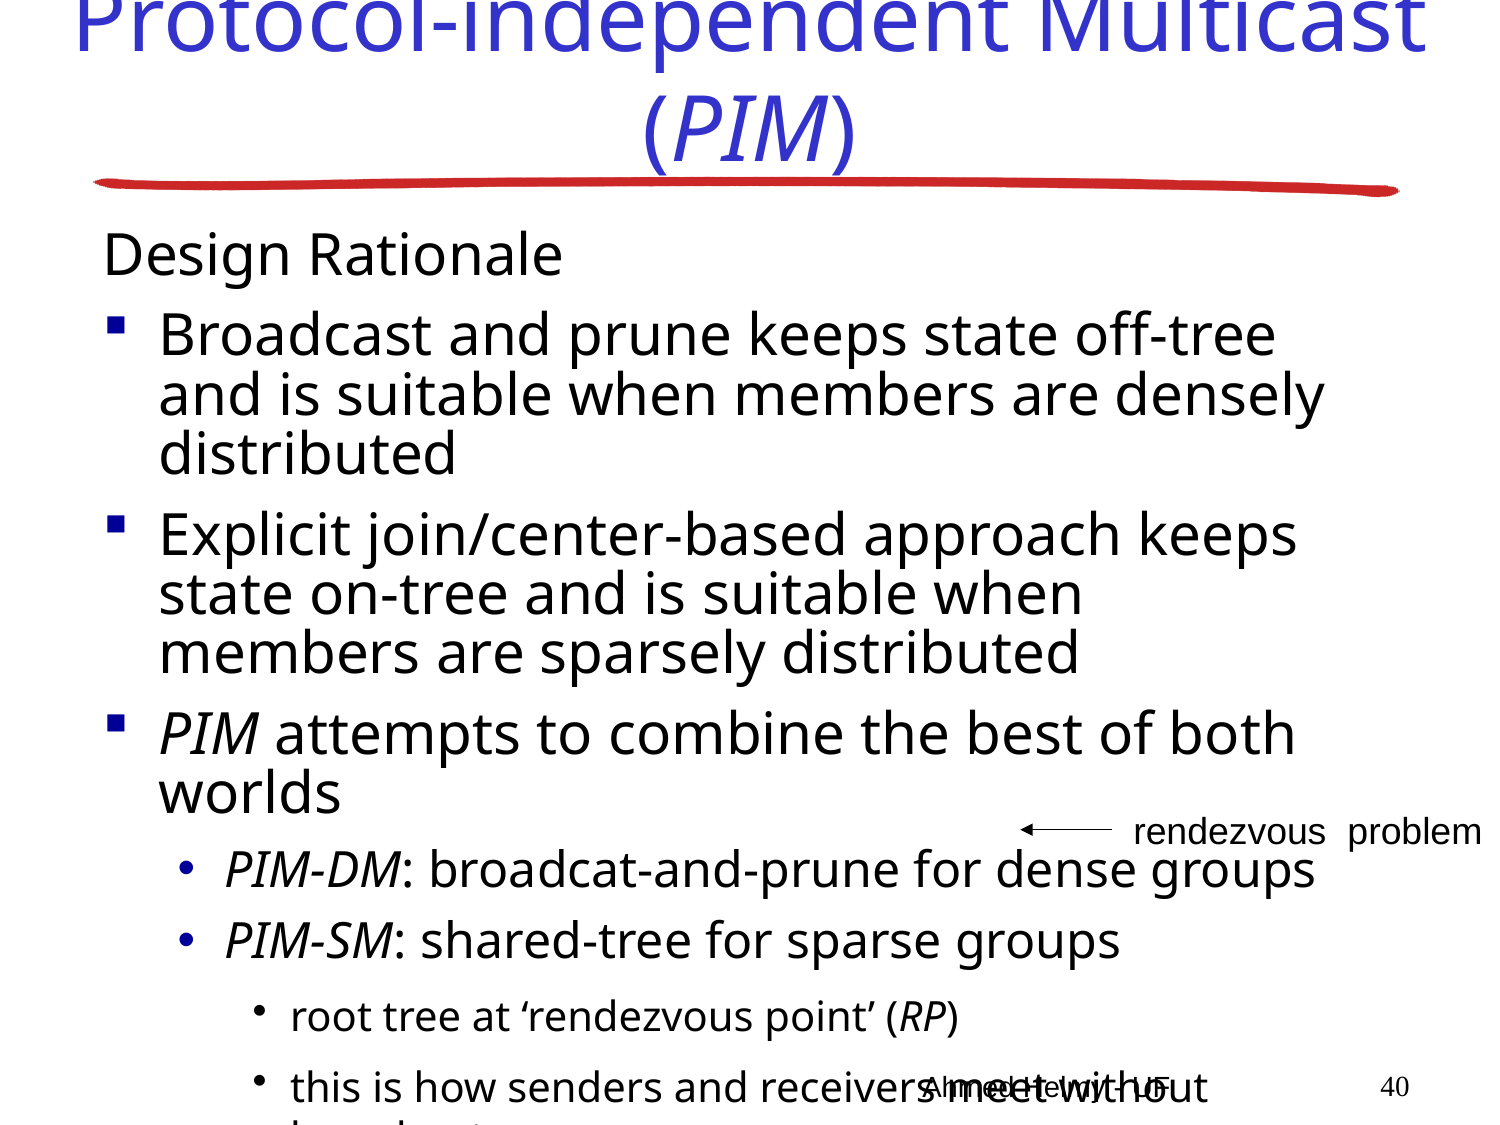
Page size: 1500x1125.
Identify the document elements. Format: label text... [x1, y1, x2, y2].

footer Ahmed Helmy - UF [907, 1060, 1383, 1108]
text_box Protocol-independent Multicast (PIM) [0, 0, 1500, 188]
picture [87, 171, 1415, 204]
text_box rendezvous problem [1118, 799, 1498, 860]
slide_number 40 [1365, 1060, 1477, 1106]
list Design Rationale Broadcast and prune keeps state off-tree and is suitable when members are densely distributed Explicit join/center-based approach keeps state on-tree and is suitable when members are sparsely distributed PIM attempts to combine the best of both worlds PIM-DM: broadcat-and-prune for dense groups PIM-SM: shared-tree for sparse groups root tree at ‘rendezvous point’ (RP) this is how senders and receivers meet without broadcast [87, 220, 1366, 1022]
